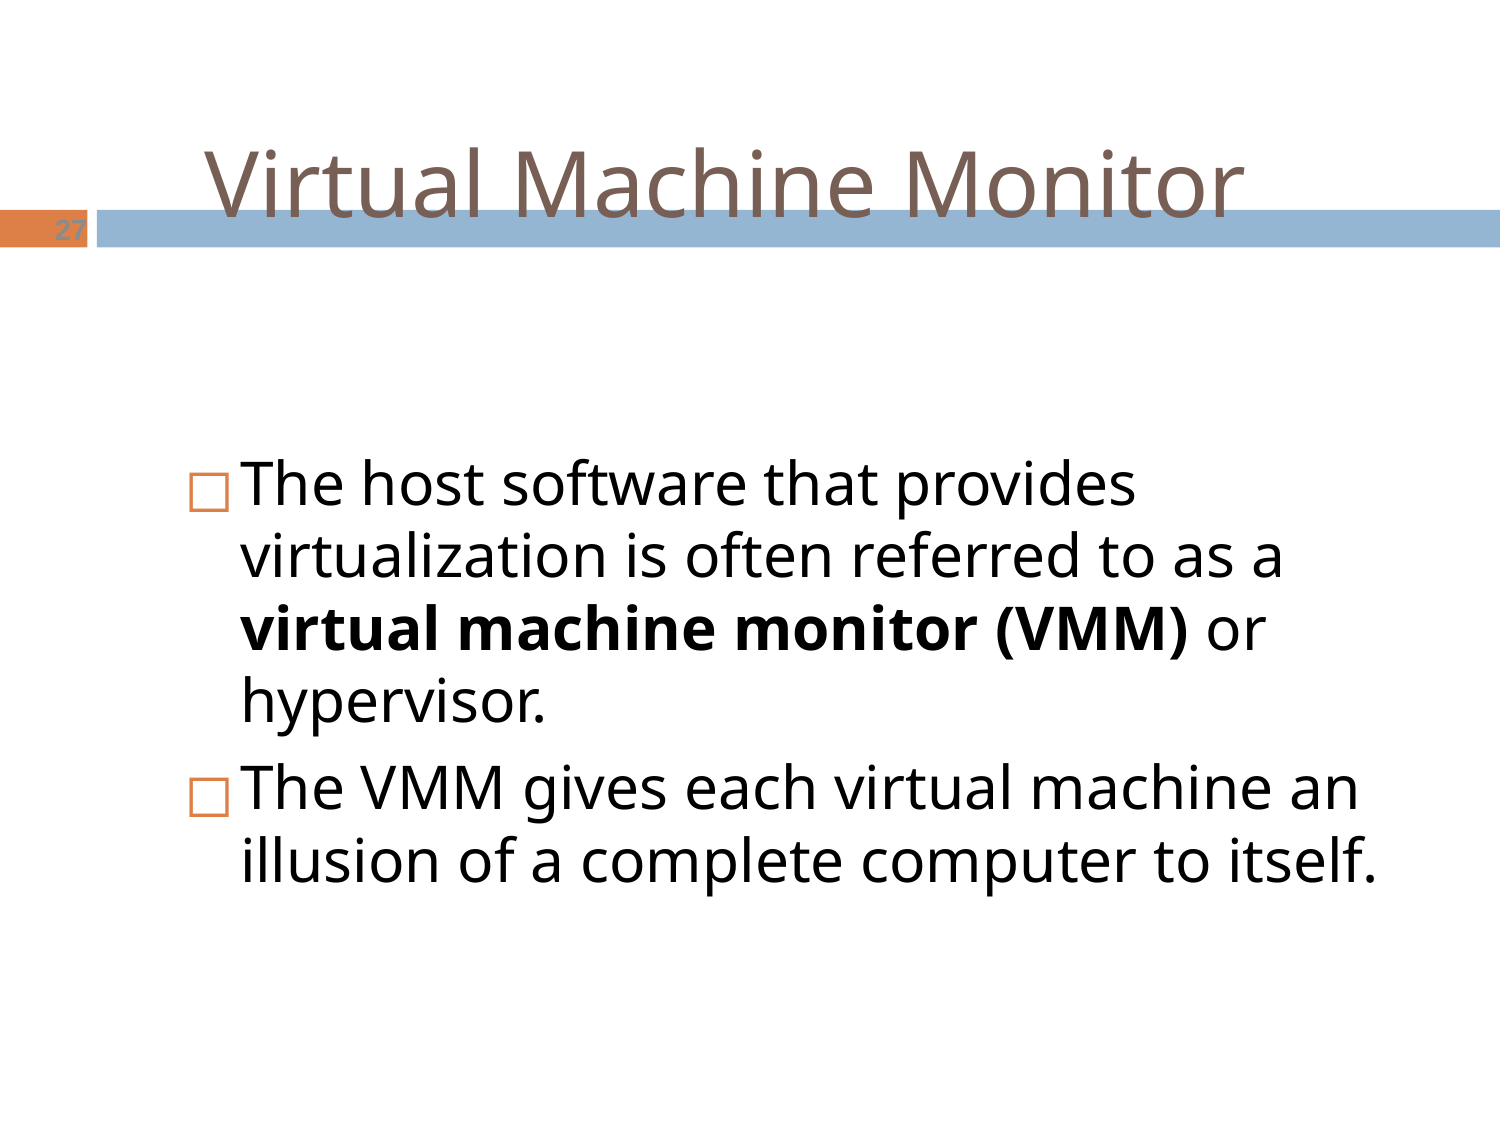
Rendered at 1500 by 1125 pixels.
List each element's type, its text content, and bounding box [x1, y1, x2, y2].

list The host software that provides virtualization is often referred to as a virtual machine monitor (VMM) or hypervisor. The VMM gives each virtual machine an illusion of a complete computer to itself. [150, 437, 1425, 1006]
title Virtual Machine Monitor [0, 87, 1350, 275]
